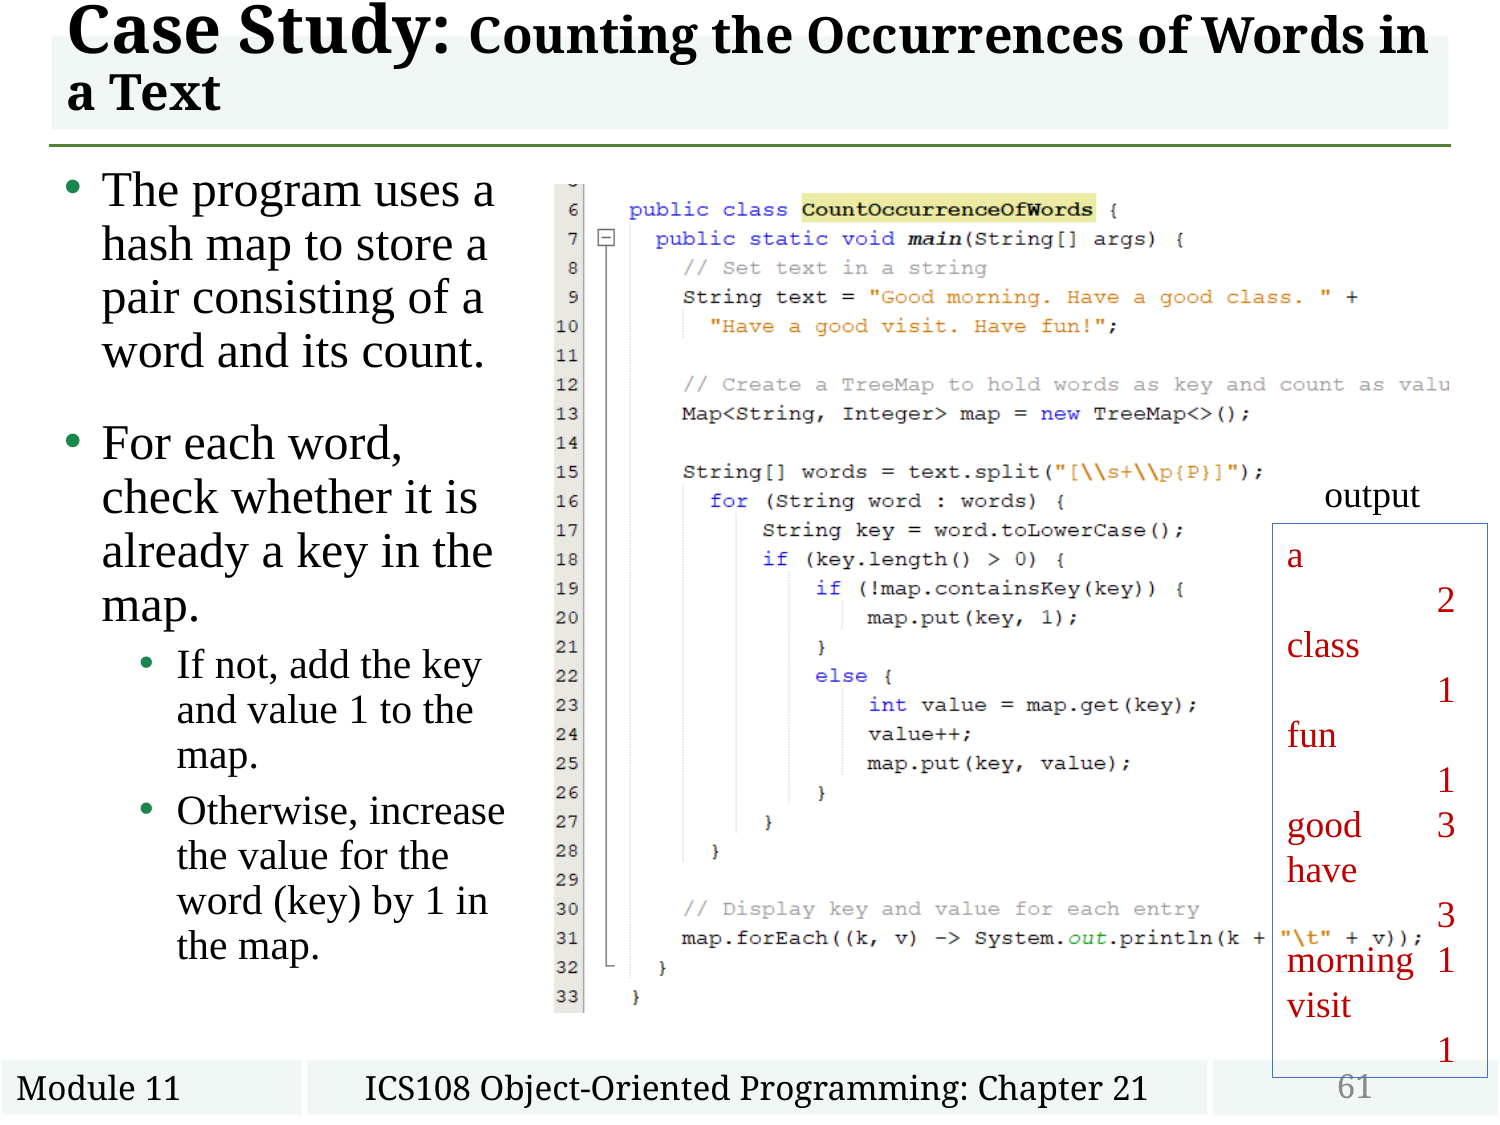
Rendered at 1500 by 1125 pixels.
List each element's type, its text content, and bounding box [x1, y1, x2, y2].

picture [554, 184, 1449, 1013]
list The program uses a hash map to store a pair consisting of a word and its count. For each word, check whether it is already a key in the map. If not, add the key and value 1 to the map. Otherwise, increase the value for the word (key) by 1 in the map. [49, 155, 541, 1044]
slide_number 61 [1212, 1059, 1498, 1116]
text_box a 2 class 1 fun 1 good 3 have 3 morning 1 visit 1 [1272, 523, 1488, 1078]
title Case Study: Counting the Occurrences of Words in a Text [51, 36, 1449, 130]
